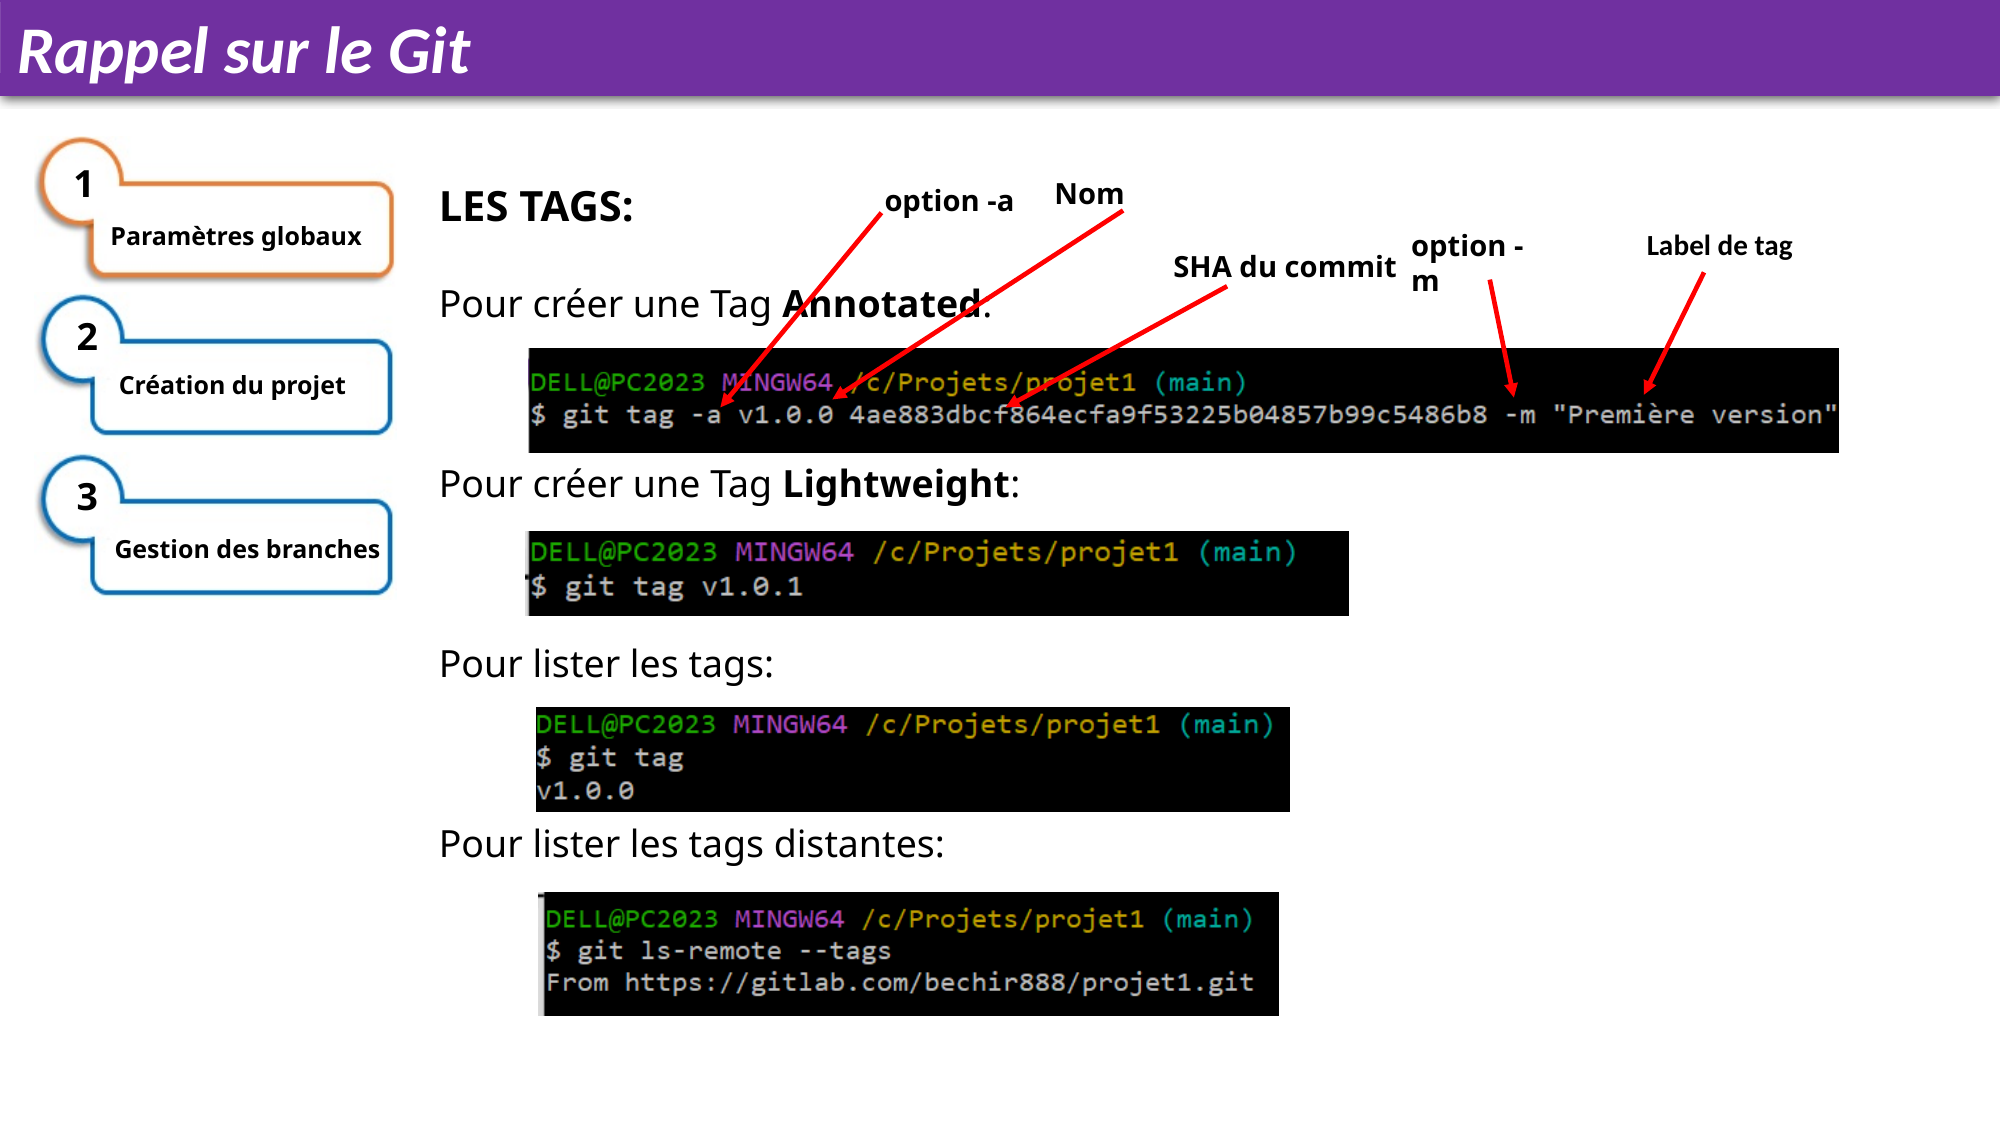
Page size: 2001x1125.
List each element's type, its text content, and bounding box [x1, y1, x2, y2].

text_box [0, 0, 2000, 96]
text_box Rappel sur le Git [2, 0, 486, 95]
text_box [1489, 279, 1514, 398]
text_box option -m [1396, 219, 1565, 305]
picture [525, 531, 1349, 616]
picture [536, 707, 1290, 812]
picture [33, 452, 397, 600]
text_box LES TAGS: Pour créer une Tag Annotated: Pour créer une Tag Lightweight: Pour lister les tags: Pour lister les tags distantes: [424, 172, 1919, 1008]
picture [33, 136, 397, 287]
text_box Nom [1039, 167, 1140, 218]
text_box Label de tag [1632, 219, 1873, 269]
text_box option -a [869, 174, 1030, 210]
text_box SHA du commit [1158, 240, 1396, 291]
picture [538, 892, 1279, 1016]
picture [33, 292, 397, 440]
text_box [720, 212, 882, 408]
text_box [832, 210, 1124, 400]
picture [528, 348, 1839, 453]
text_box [1643, 272, 1705, 395]
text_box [1005, 286, 1228, 408]
